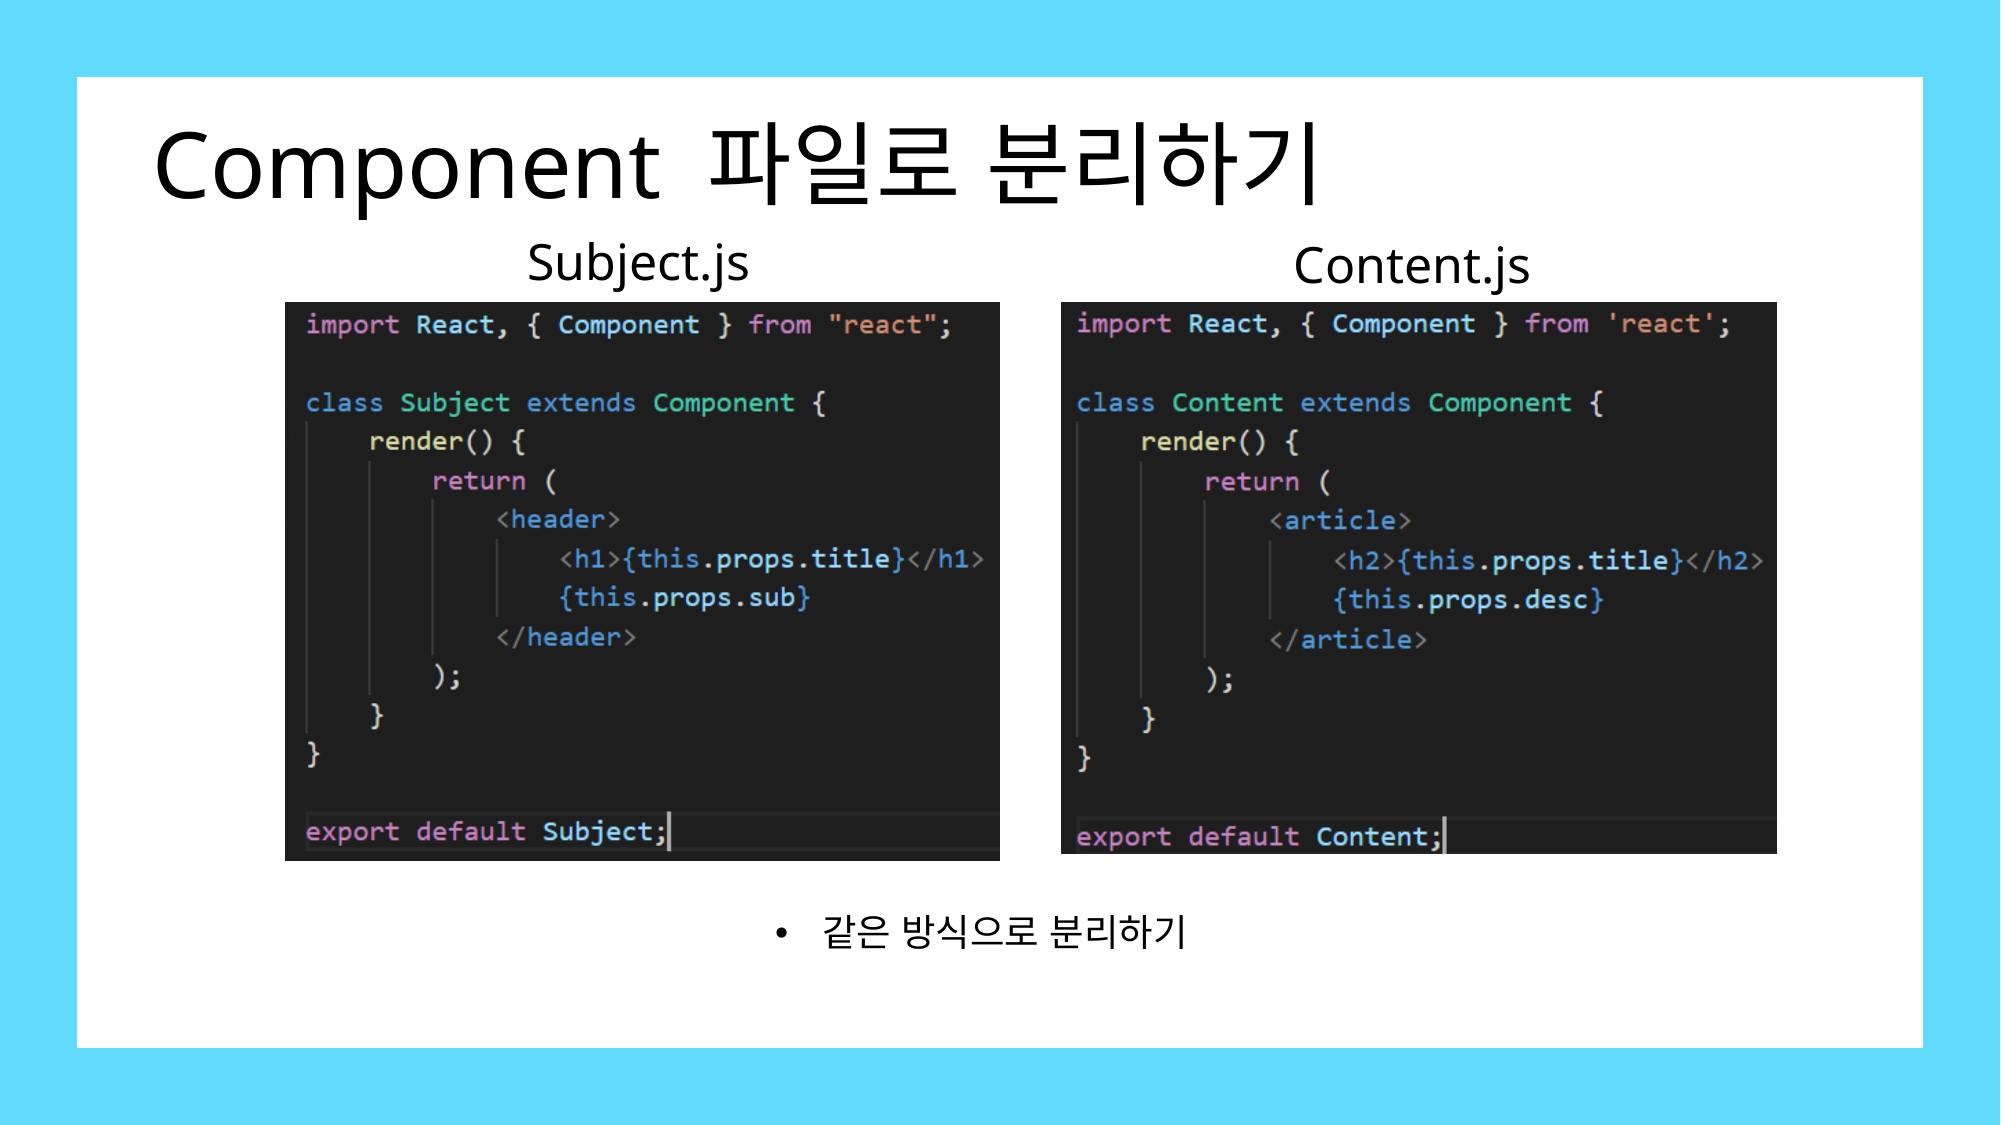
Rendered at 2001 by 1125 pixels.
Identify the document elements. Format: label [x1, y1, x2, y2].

picture [1061, 302, 1777, 854]
text_box [0, 0, 2000, 1125]
